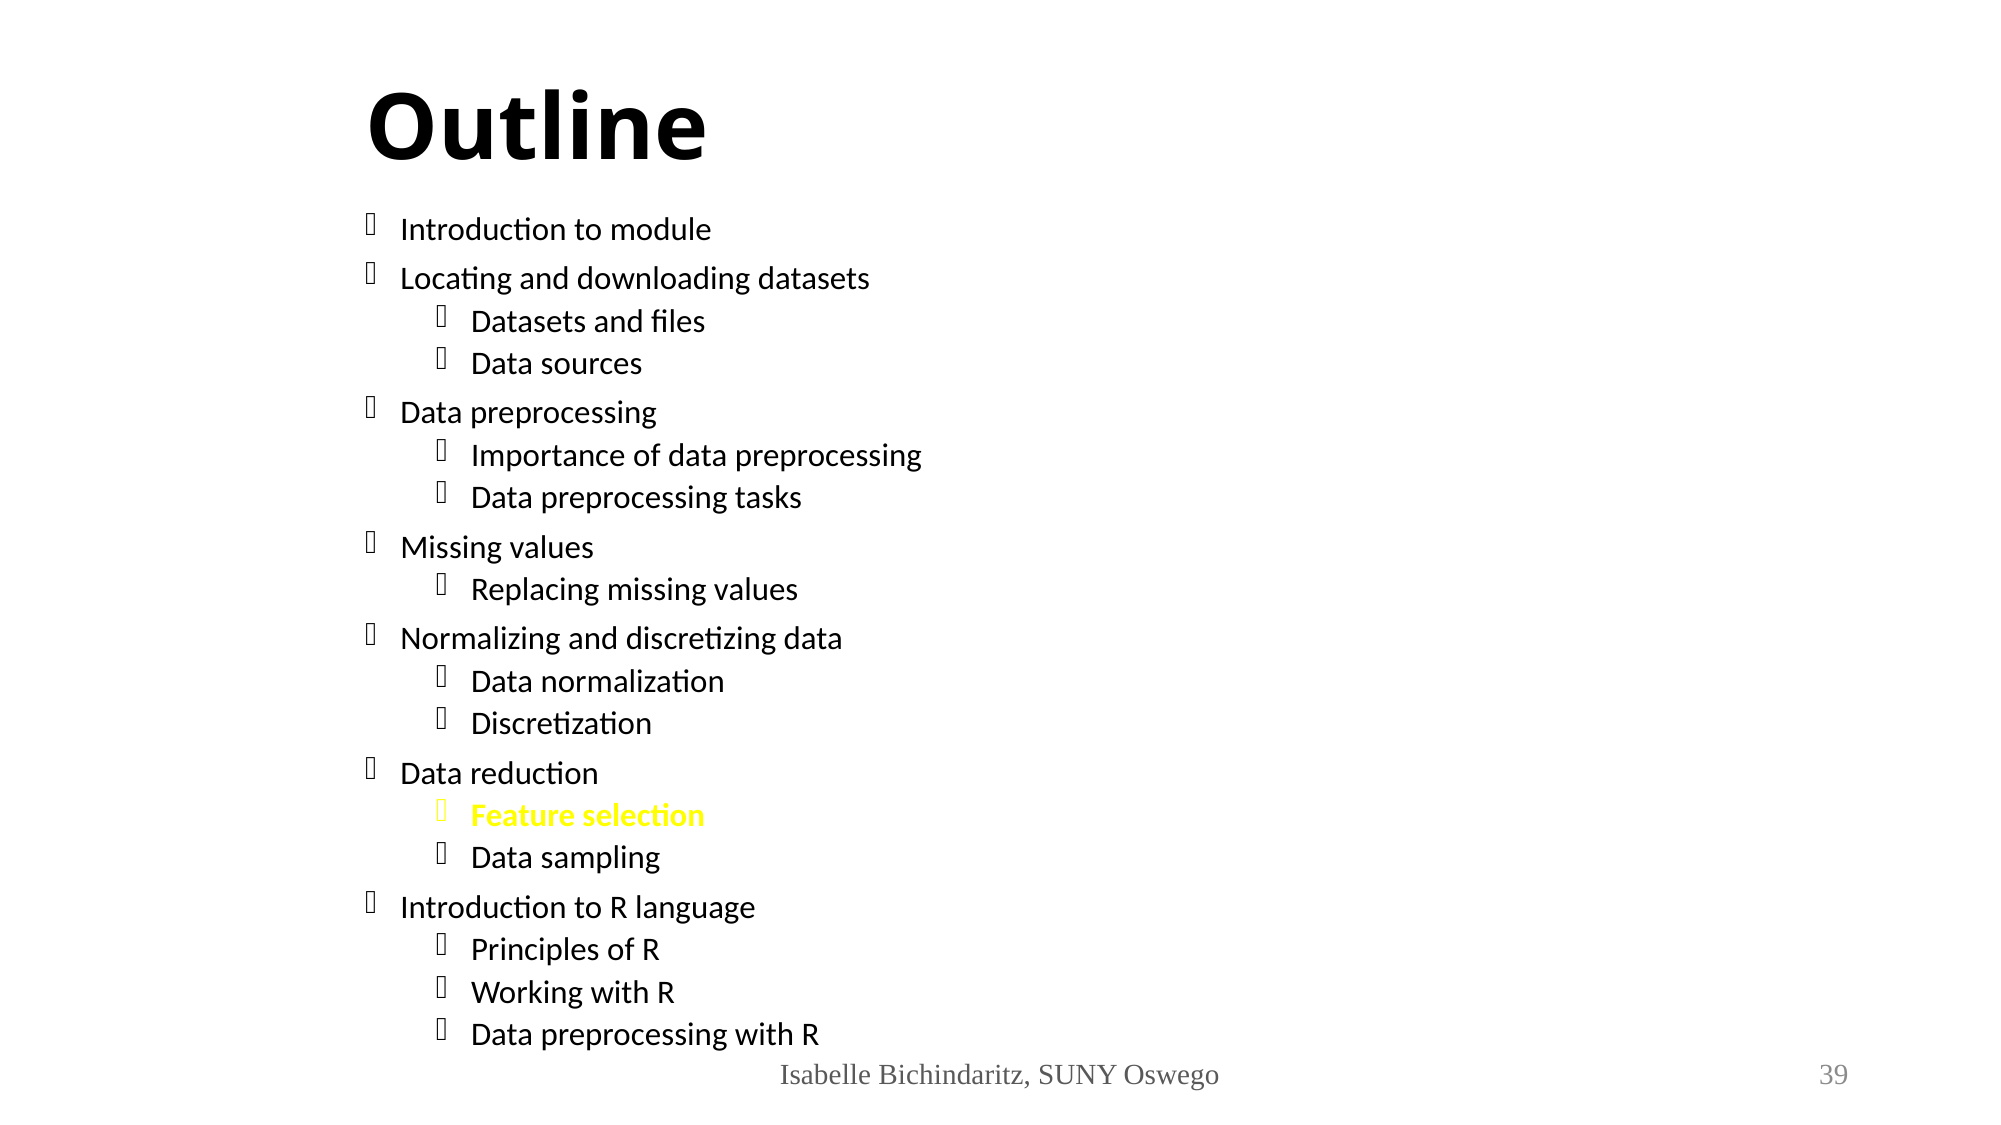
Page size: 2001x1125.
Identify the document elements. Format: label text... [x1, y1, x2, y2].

slide_number 39 [1413, 1042, 1864, 1103]
title Outline [350, 0, 1625, 157]
list Introduction to module Locating and downloading datasets Datasets and files Data sources Data preprocessing Importance of data preprocessing Data preprocessing tasks Missing values Replacing missing values Normalizing and discretizing data Data normalization Discretization Data reduction Feature selection Data sampling Introduction to R language Principles of R Working with R Data preprocessing with R [350, 157, 1625, 1073]
footer Isabelle Bichindaritz, SUNY Oswego [662, 1073, 1338, 1103]
